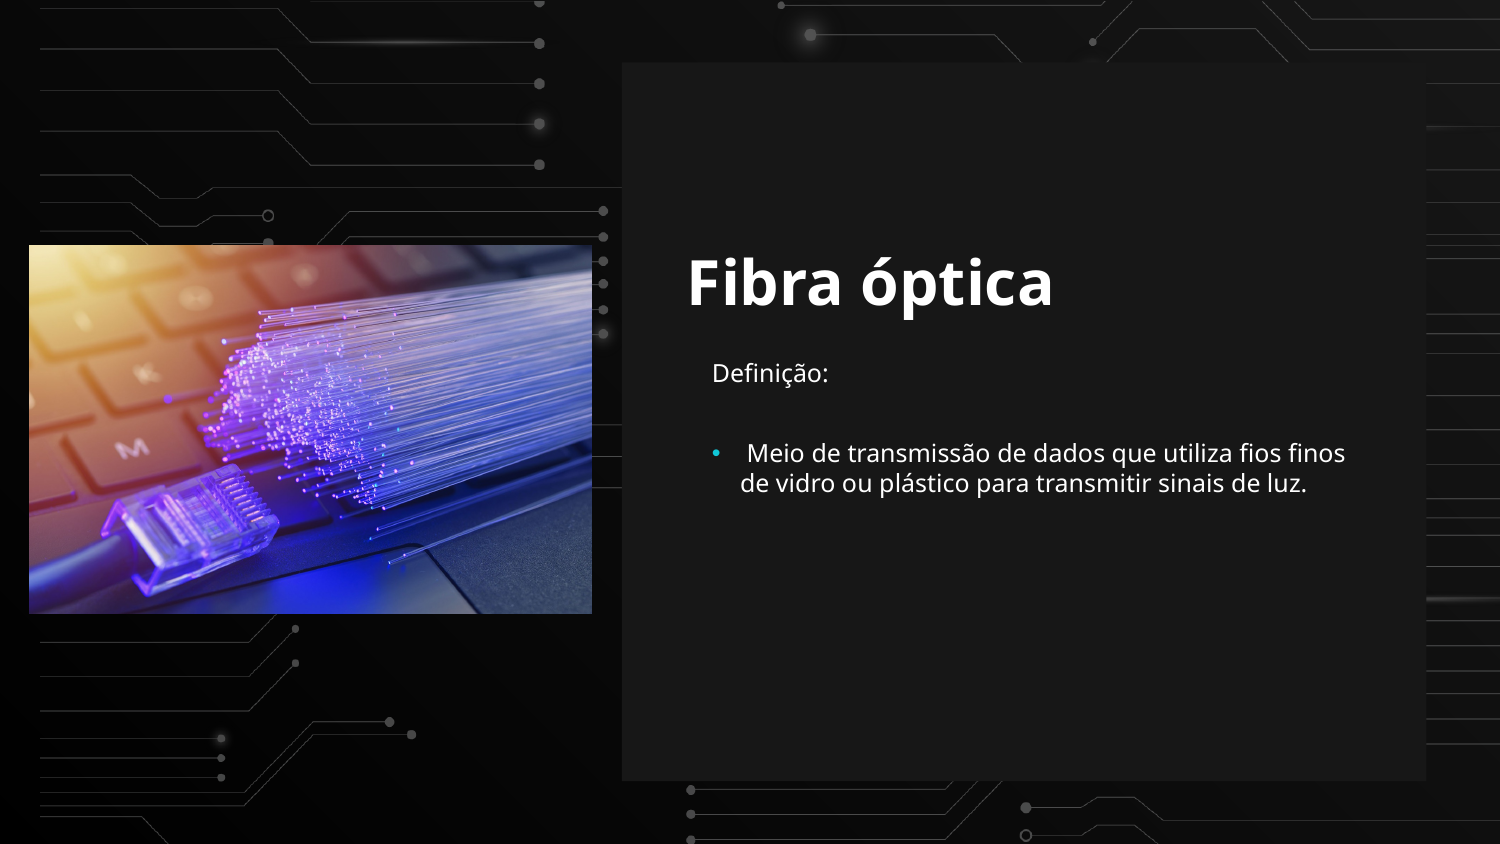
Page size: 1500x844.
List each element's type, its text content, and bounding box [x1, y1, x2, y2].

title Fibra óptica [671, 129, 1377, 333]
picture [29, 1, 953, 844]
subtitle Definição: Meio de transmissão de dados que utiliza fios finos de vidro ou plástico para transmitir sinais de luz. [671, 342, 1377, 720]
